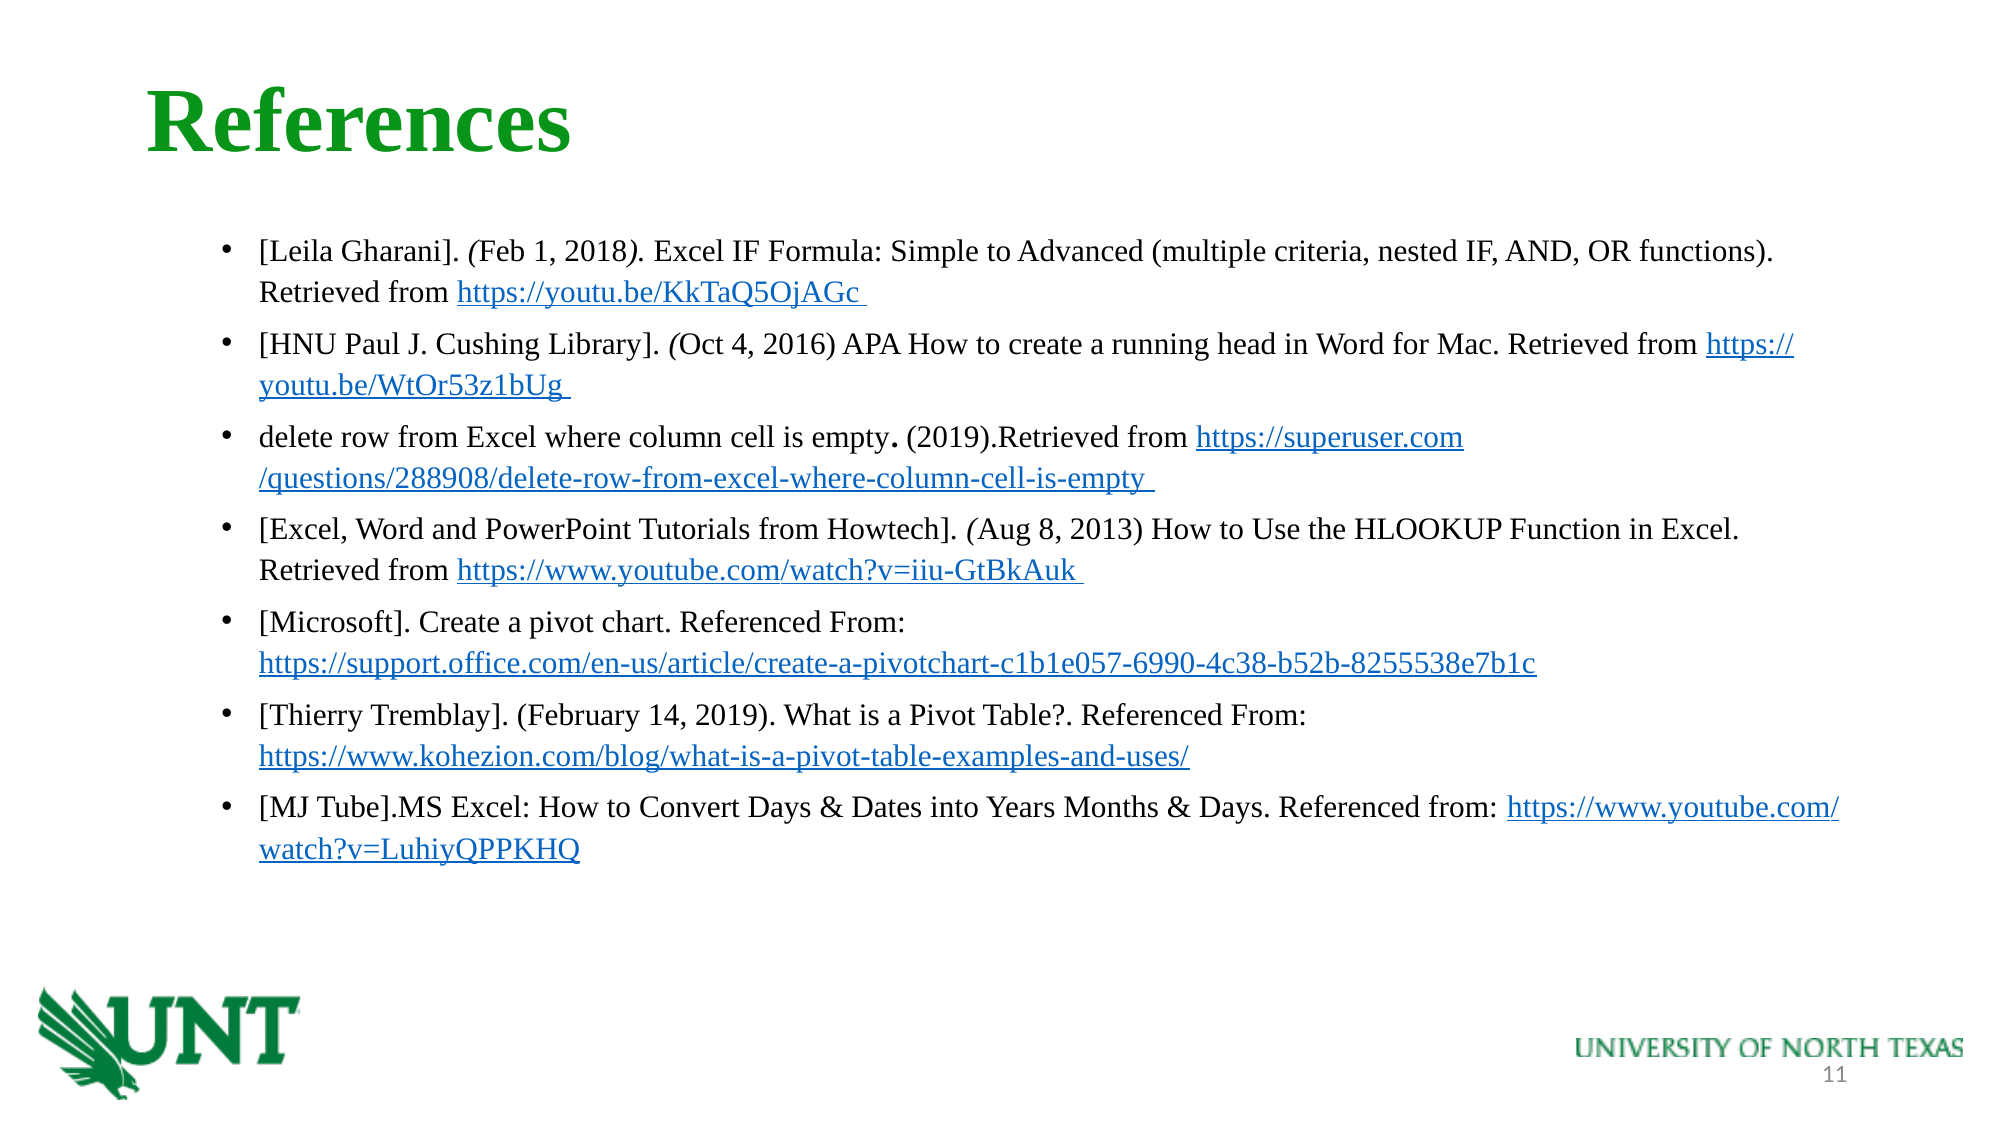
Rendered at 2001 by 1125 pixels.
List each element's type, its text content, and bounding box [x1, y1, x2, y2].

picture [37, 986, 301, 1100]
list [Leila Gharani]. (Feb 1, 2018). Excel IF Formula: Simple to Advanced (multiple criteria, nested IF, AND, OR functions). Retrieved from https://youtu.be/KkTaQ5OjAGc [HNU Paul J. Cushing Library]. (Oct 4, 2016) APA How to create a running head in Word for Mac. Retrieved from https://youtu.be/WtOr53z1bUg delete row from Excel where column cell is empty. (2019).Retrieved from https://superuser.com/questions/288908/delete-row-from-excel-where-column-cell-is-empty [Excel, Word and PowerPoint Tutorials from Howtech]. (Aug 8, 2013) How to Use the HLOOKUP Function in Excel. Retrieved from https://www.youtube.com/watch?v=iiu-GtBkAuk [Microsoft]. Create a pivot chart. Referenced From: https://support.office.com/en-us/article/create-a-pivotchart-c1b1e057-6990-4c38-b52b-8255538e7b1c [Thierry Tremblay]. (February 14, 2019). What is a Pivot Table?. Referenced From: https://www.kohezion.com/blog/what-is-a-pivot-table-examples-and-uses/ [MJ Tube].MS Excel: How to Convert Days & Dates into Years Months & Days. Referenced from: https://www.youtube.com/watch?v=LuhiyQPPKHQ [131, 219, 1884, 942]
slide_number 11 [1412, 1042, 1863, 1103]
picture [1575, 1038, 1963, 1057]
title References [131, 59, 1884, 184]
